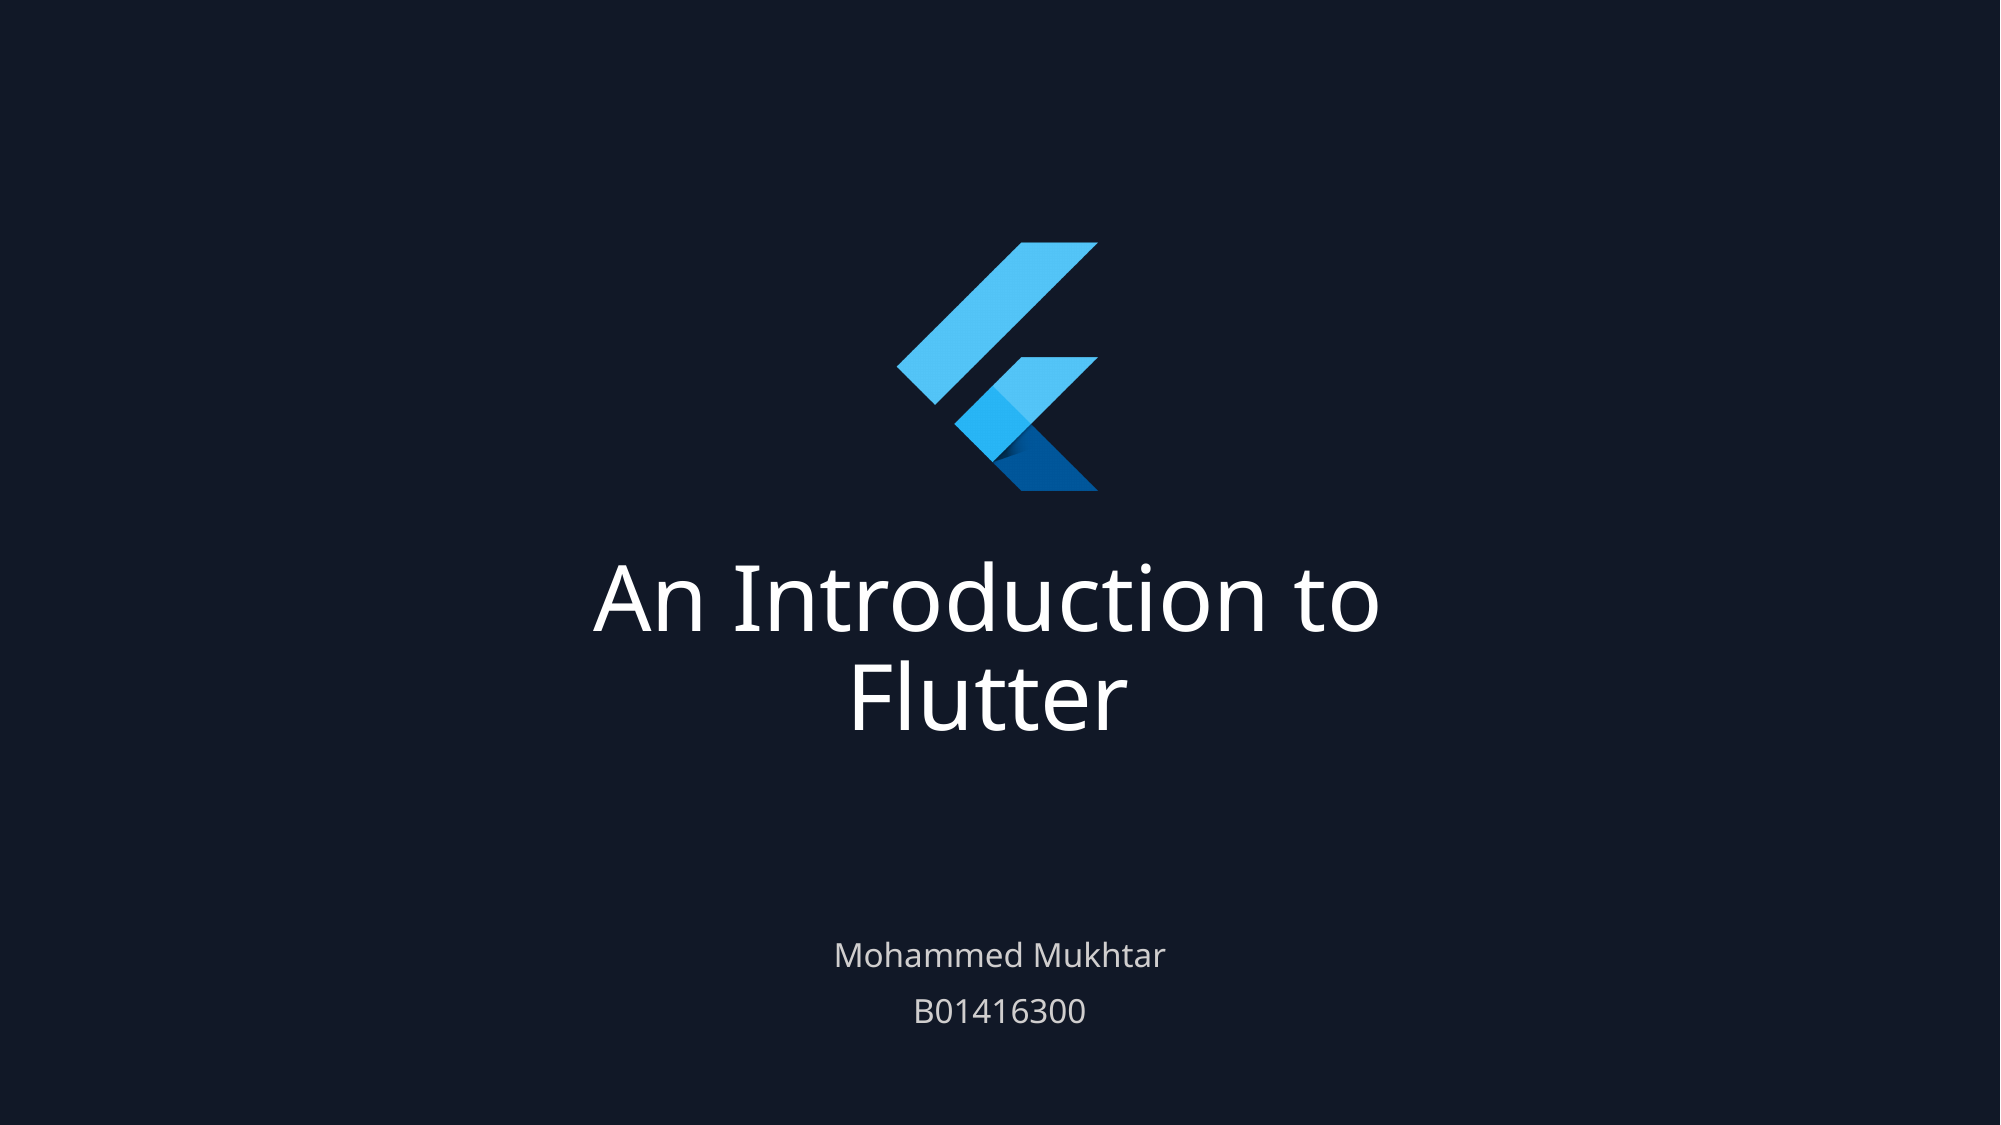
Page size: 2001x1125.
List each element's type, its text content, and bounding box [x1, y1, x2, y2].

subtitle Mohammed Mukhtar B01416300 [249, 931, 1750, 1125]
title An Introduction to Flutter [180, 366, 1820, 759]
picture [861, 228, 1139, 505]
